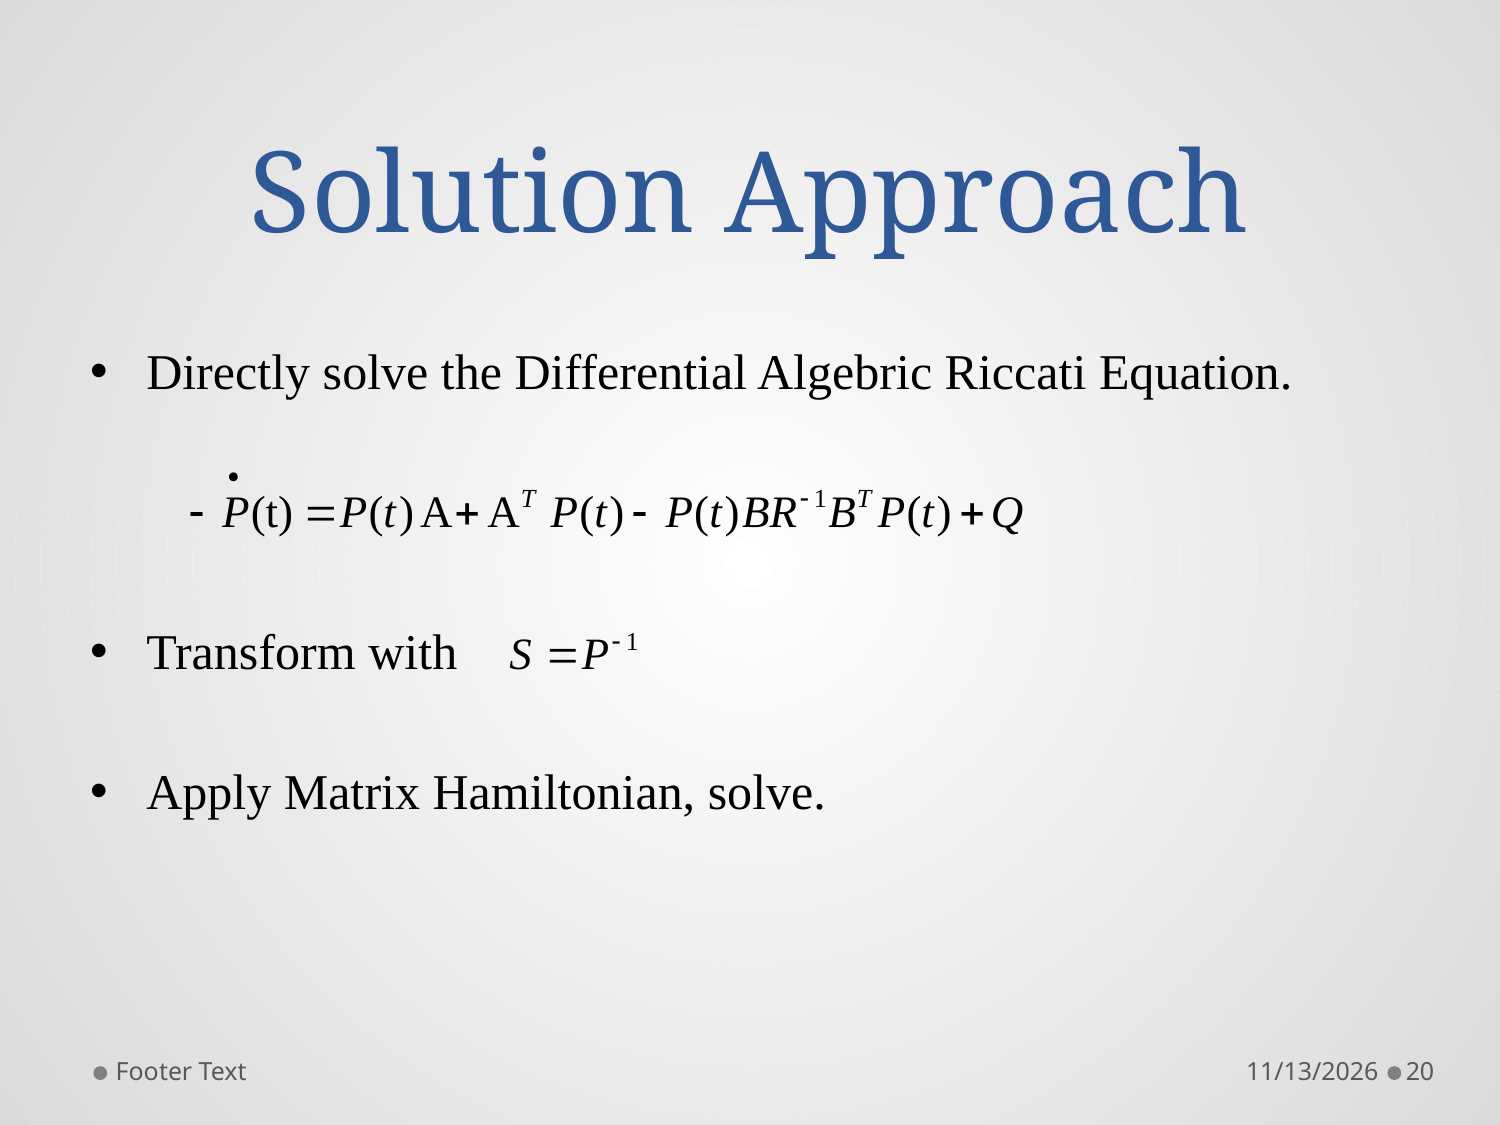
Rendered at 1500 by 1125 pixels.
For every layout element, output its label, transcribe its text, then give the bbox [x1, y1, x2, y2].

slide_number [1043, 1042, 1386, 1103]
title Solution Approach [75, 0, 1425, 262]
footer Footer Text [108, 1042, 576, 1103]
slide_number 20 [1401, 1042, 1494, 1103]
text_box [182, 455, 1034, 547]
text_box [501, 621, 644, 682]
list Directly solve the Differential Algebric Riccati Equation. Transform with Apply Matrix Hamiltonian, solve. [75, 262, 1425, 1005]
